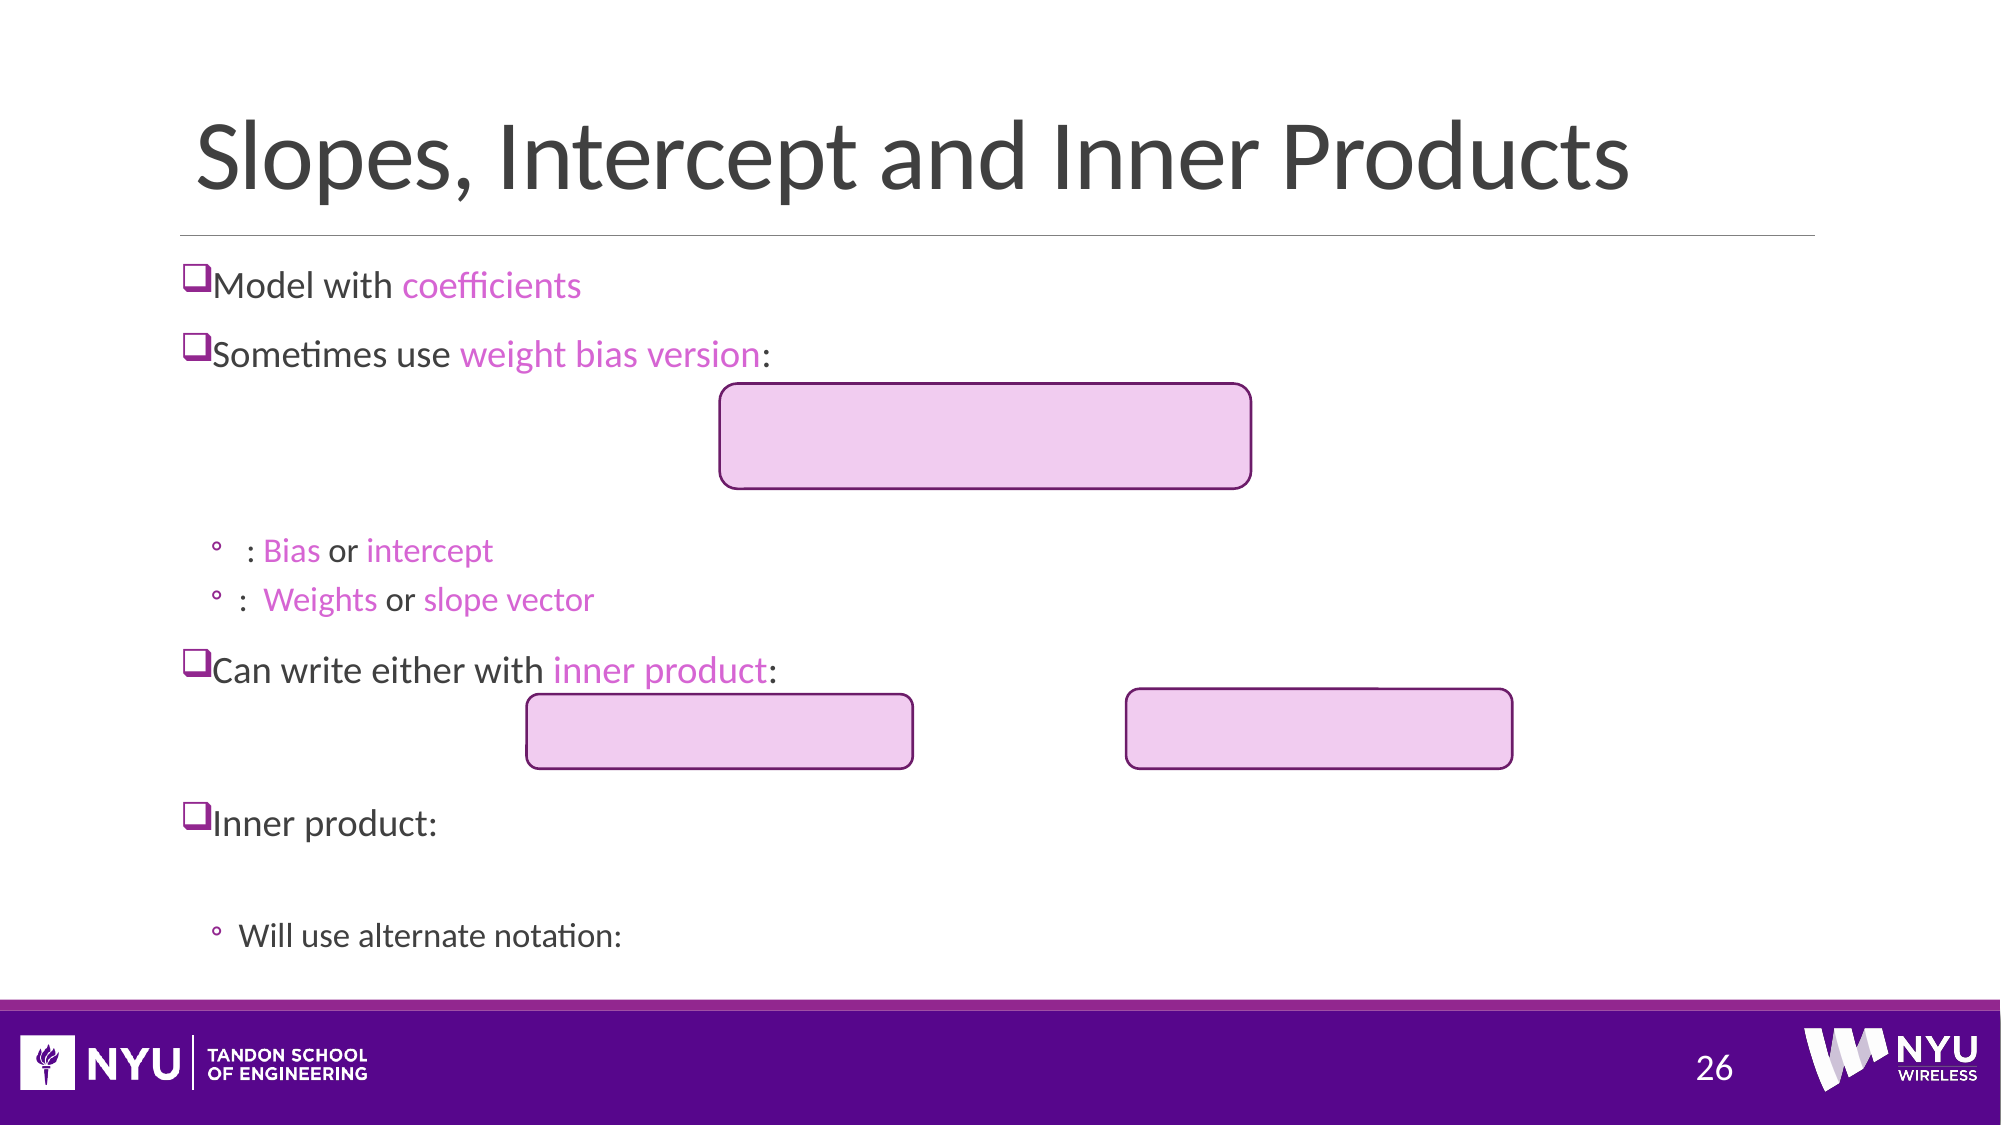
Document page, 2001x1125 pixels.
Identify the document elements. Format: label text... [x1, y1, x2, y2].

title Slopes, Intercept and Inner Products [180, 47, 1830, 218]
text_box [1124, 687, 1514, 771]
slide_number 26 [1533, 1035, 1749, 1096]
text_box [525, 692, 915, 771]
text_box [718, 382, 1253, 491]
